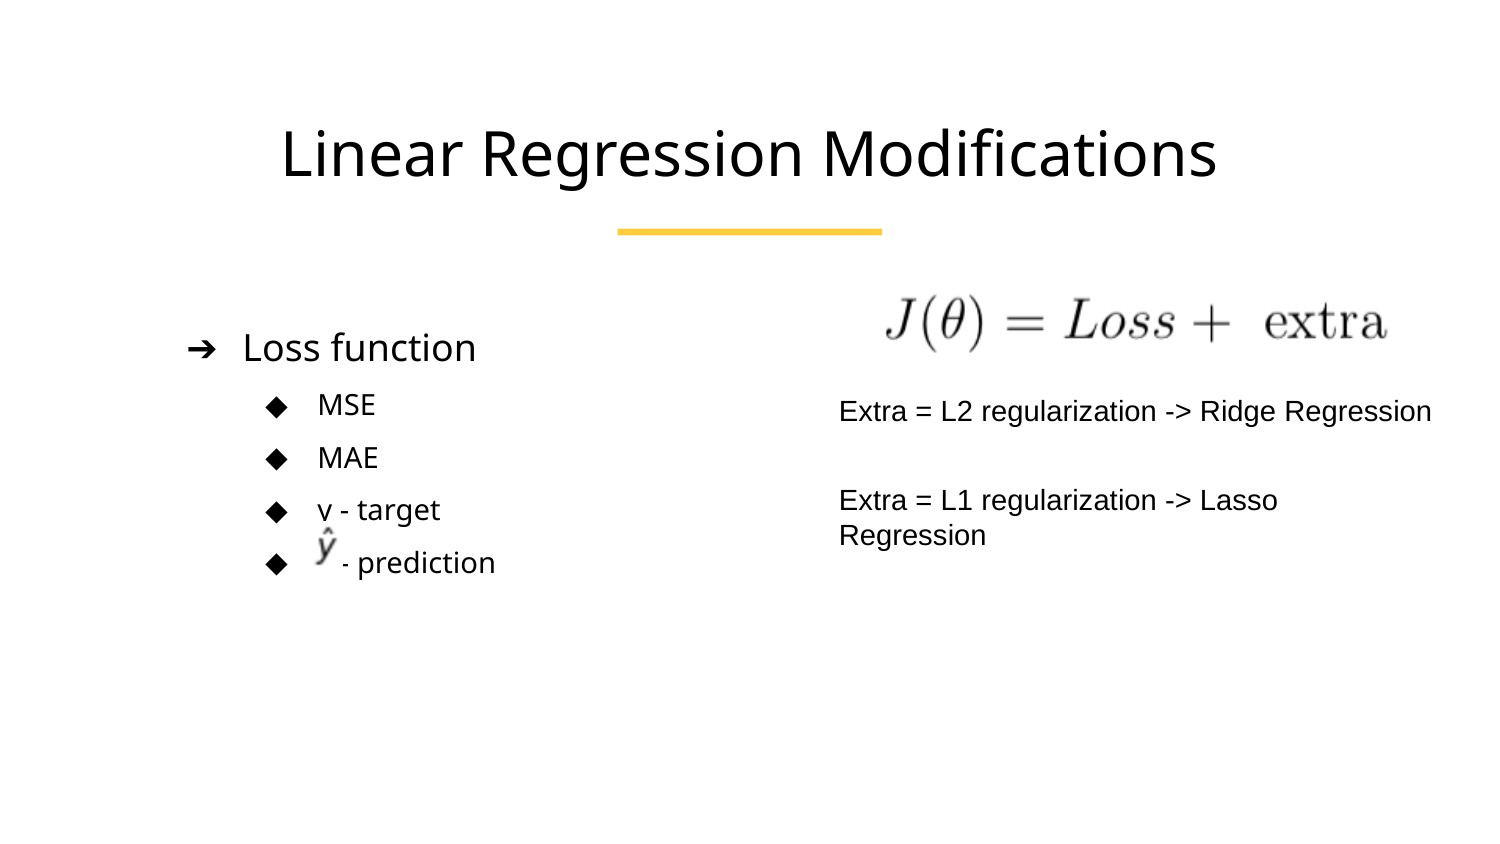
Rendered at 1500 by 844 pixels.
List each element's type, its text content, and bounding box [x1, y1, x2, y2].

picture [881, 286, 1391, 356]
text_box Extra = L2 regularization -> Ridge Regression [823, 377, 1449, 466]
text_box [617, 228, 883, 236]
text_box Loss function MSE MAE y - target - prediction [152, 286, 807, 786]
text_box Linear Regression Modifications [0, 99, 1500, 198]
text_box Extra = L1 regularization -> Lasso Regression [823, 466, 1449, 555]
picture [305, 521, 343, 571]
